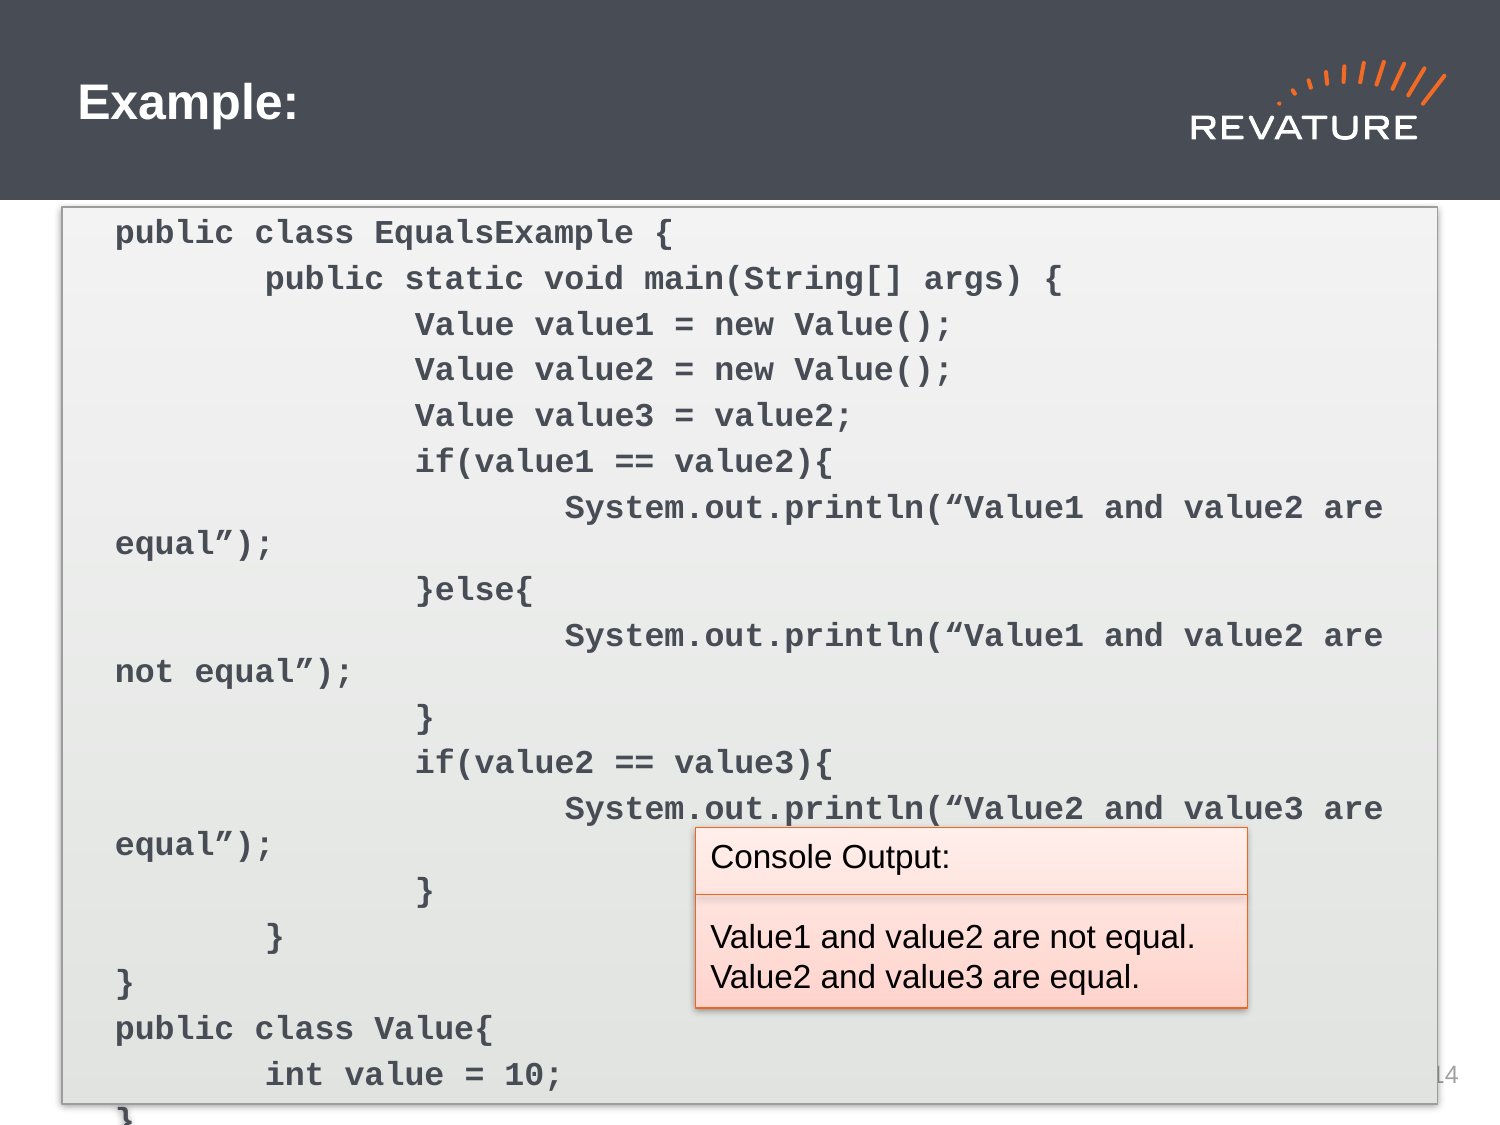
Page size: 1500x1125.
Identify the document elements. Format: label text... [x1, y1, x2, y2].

list public class EqualsExample { public static void main(String[] args) { Value value1 = new Value(); Value value2 = new Value(); Value value3 = value2; if(value1 == value2){ System.out.println(“Value1 and value2 are equal”); }else{ System.out.println(“Value1 and value2 are not equal”); } if(value2 == value3){ System.out.println(“Value2 and value3 are equal”); } } } public class Value{ int value = 10; } [61, 206, 1438, 1105]
slide_number 13 [1443, 1043, 1474, 1104]
title Example: [62, 0, 1084, 200]
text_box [695, 827, 1248, 1009]
